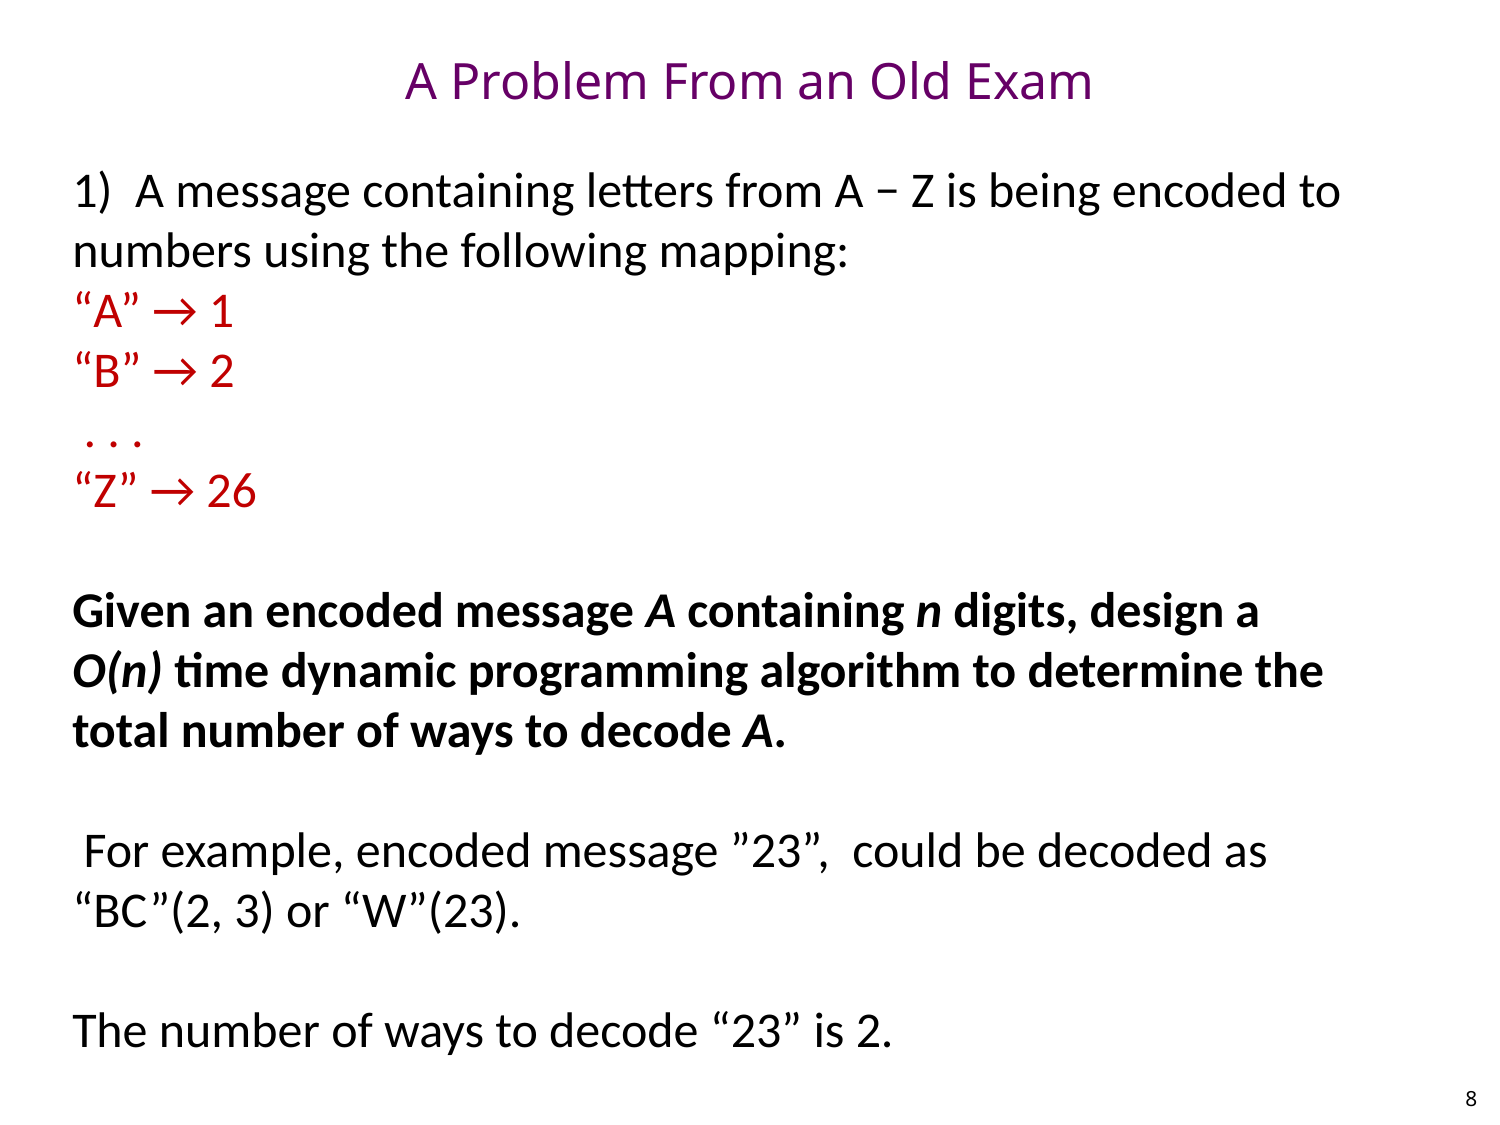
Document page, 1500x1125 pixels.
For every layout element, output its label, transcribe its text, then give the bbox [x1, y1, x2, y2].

text_box 1) A message containing letters from A − Z is being encoded to numbers using the following mapping: “A” → 1 “B” → 2 . . . “Z” → 26 Given an encoded message A containing n digits, design a O(n) time dynamic programming algorithm to determine the total number of ways to decode A. For example, encoded message ”23”, could be decoded as “BC”(2, 3) or “W”(23). The number of ways to decode “23” is 2. [57, 149, 1375, 1065]
slide_number 8 [1179, 1081, 1493, 1119]
title A Problem From an Old Exam [0, 50, 1500, 125]
